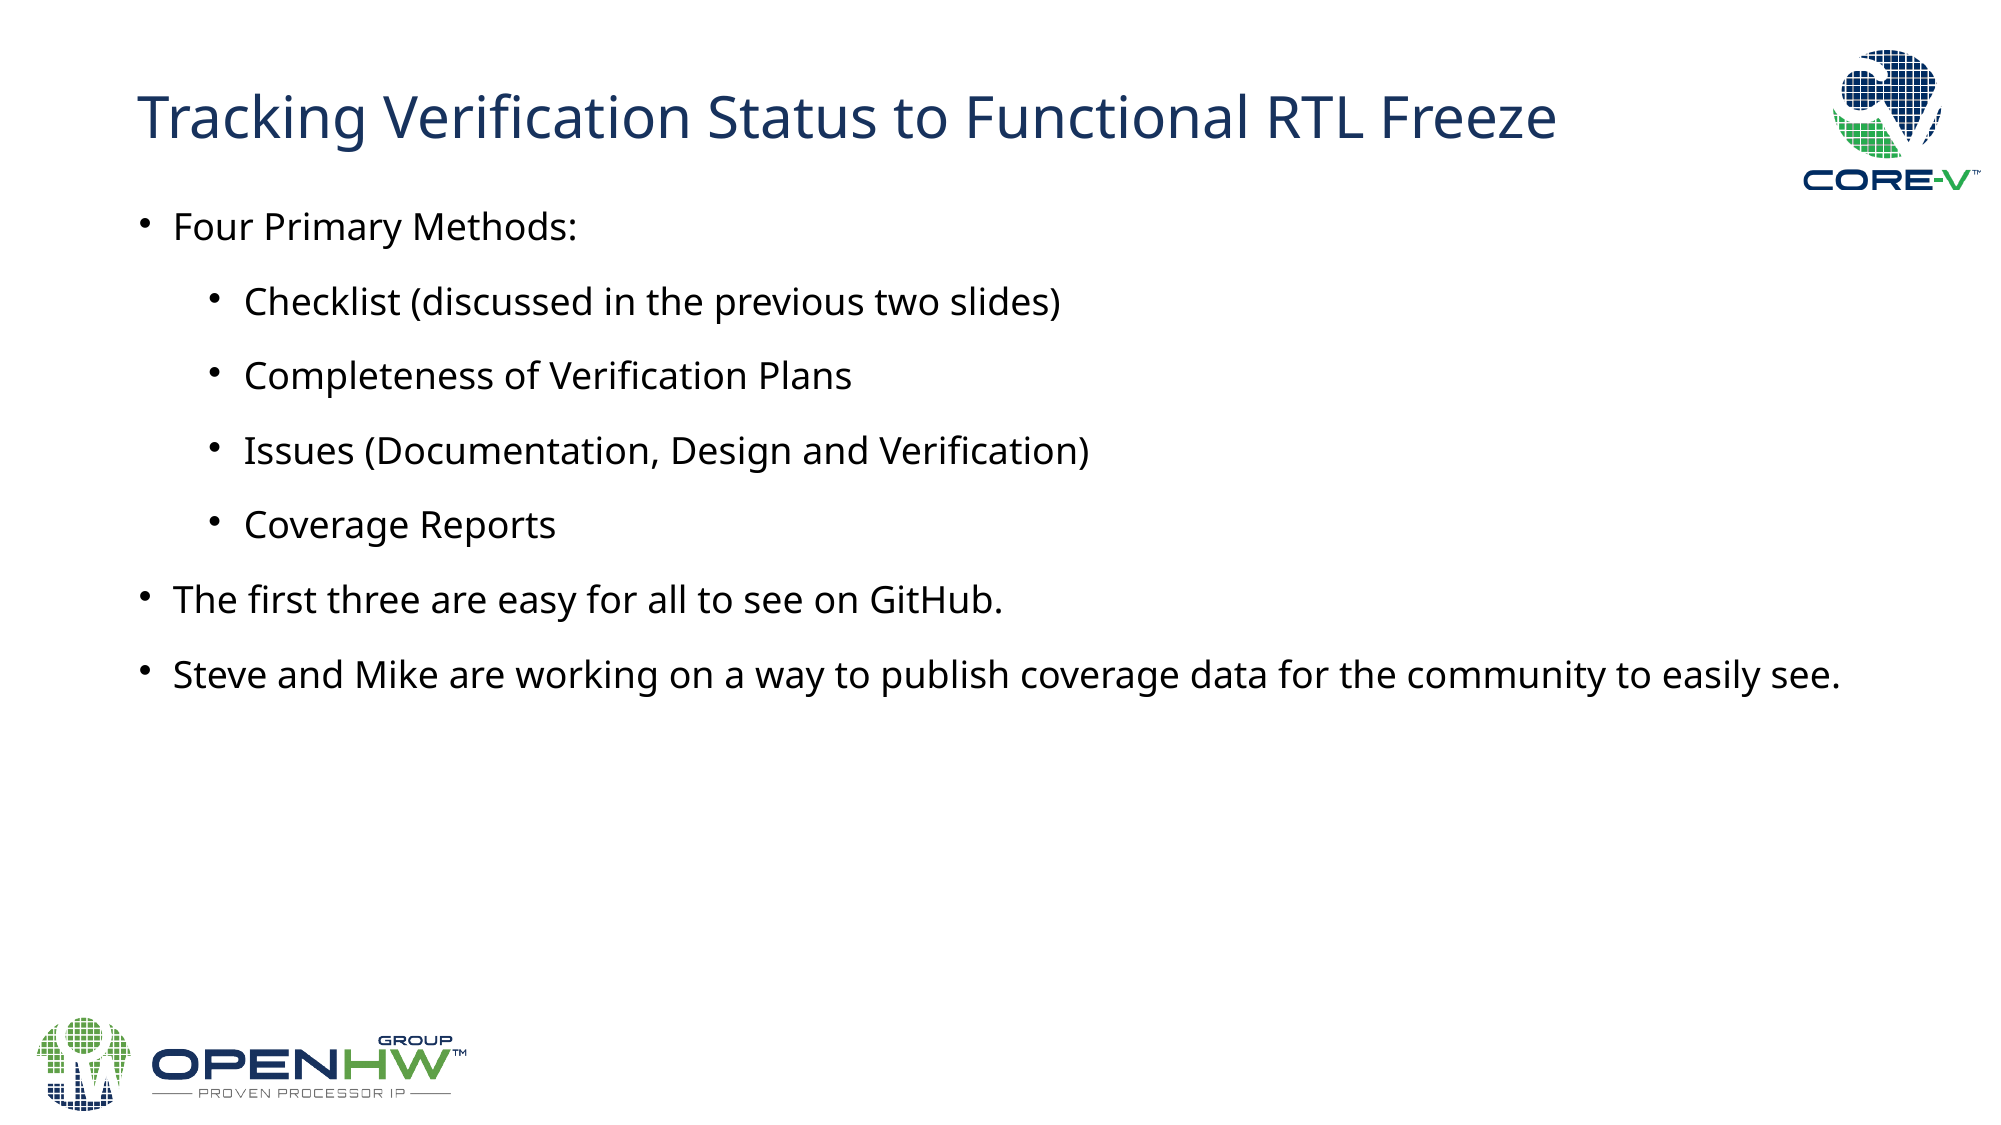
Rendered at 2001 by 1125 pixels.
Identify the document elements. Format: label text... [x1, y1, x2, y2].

text_box Tracking Verification Status to Functional RTL Freeze [137, 59, 1802, 179]
text_box Four Primary Methods: Checklist (discussed in the previous two slides) Completeness of Verification Plans Issues (Documentation, Design and Verification) Coverage Reports The first three are easy for all to see on GitHub. Steve and Mike are working on a way to publish coverage data for the community to easily see. [137, 203, 1861, 1012]
picture [32, 1013, 471, 1115]
